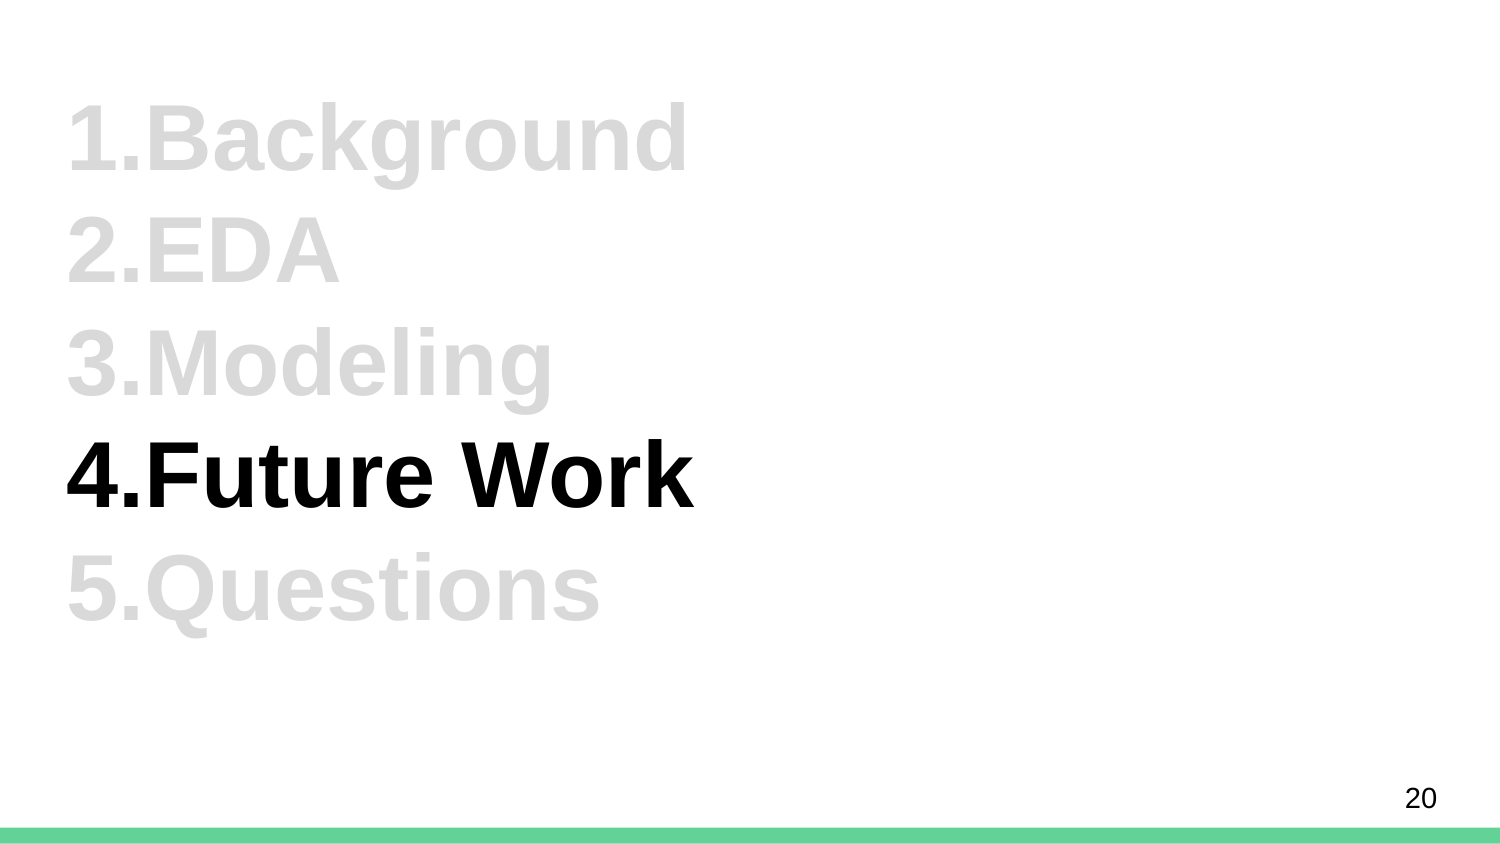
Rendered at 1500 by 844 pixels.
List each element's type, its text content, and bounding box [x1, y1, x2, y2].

slide_number 20 [1389, 764, 1480, 830]
title Background EDA Modeling Future Work Questions [51, 69, 1449, 646]
